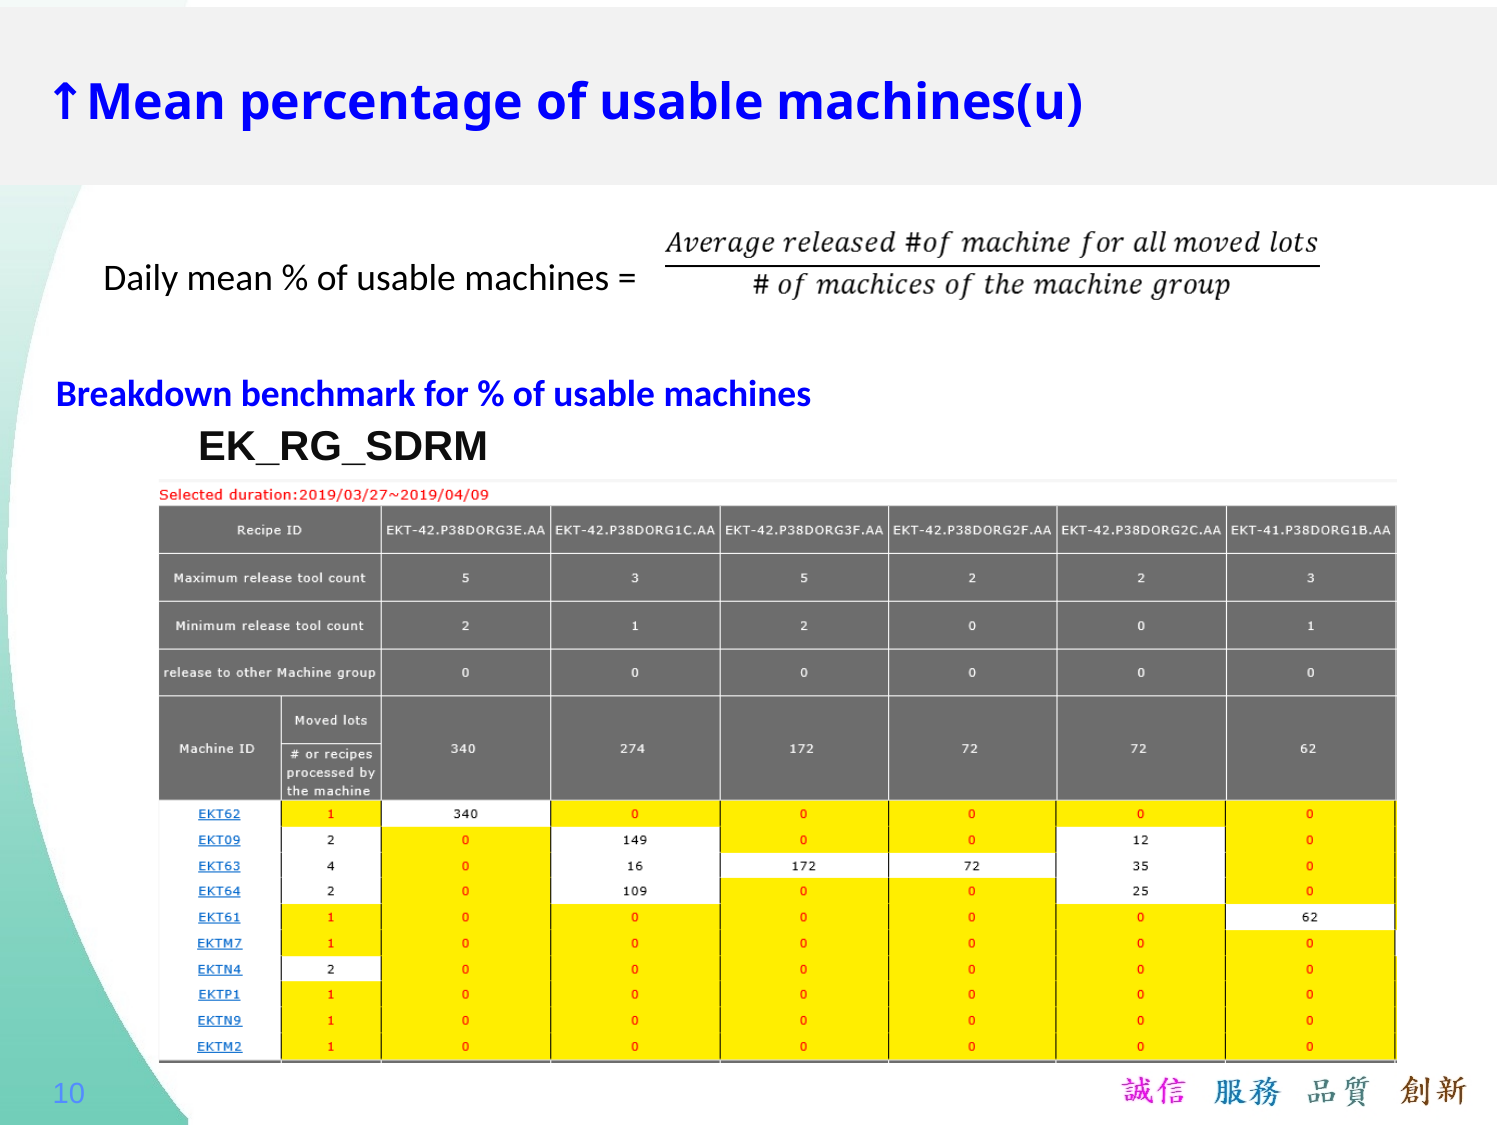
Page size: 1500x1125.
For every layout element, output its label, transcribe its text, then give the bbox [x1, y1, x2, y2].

list EK_RG_SDRM [183, 411, 586, 478]
picture [0, 0, 1500, 1125]
text_box Daily mean % of usable machines = [88, 222, 1400, 329]
text_box [0, 7, 1497, 185]
text_box [643, 219, 1341, 309]
text_box Breakdown benchmark for % of usable machines [41, 361, 892, 422]
slide_number 10 [5, 1066, 101, 1118]
title ↑Mean percentage of usable machines(u) [29, 42, 1497, 133]
